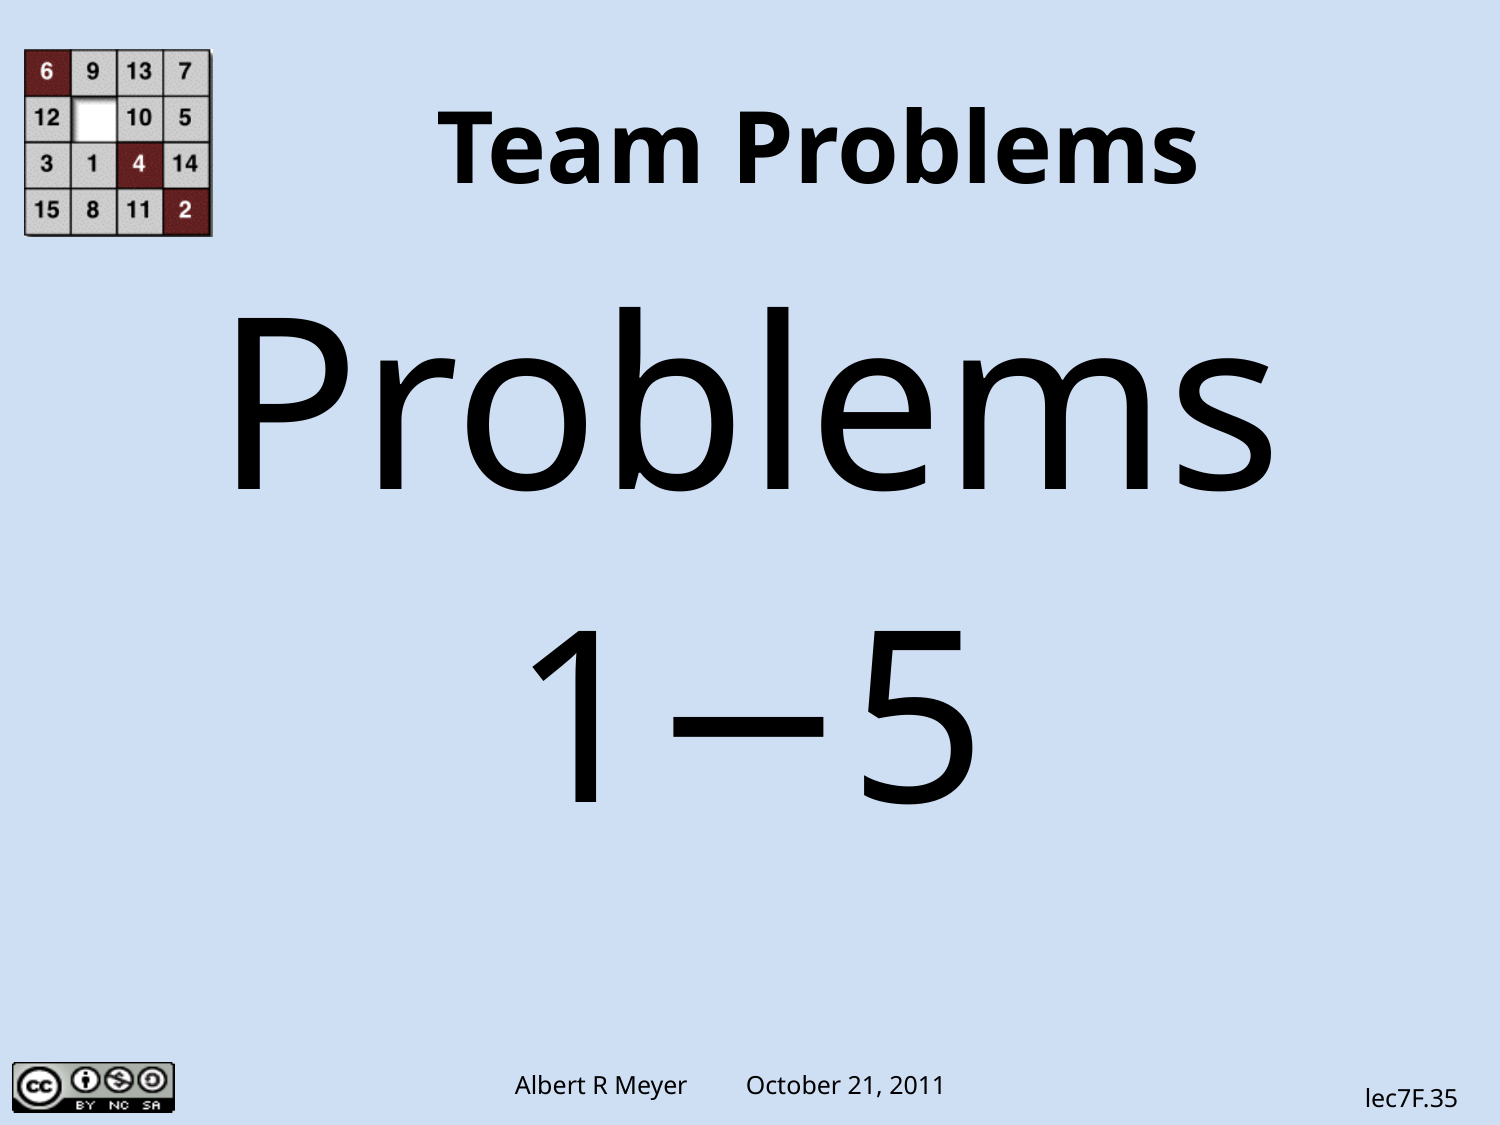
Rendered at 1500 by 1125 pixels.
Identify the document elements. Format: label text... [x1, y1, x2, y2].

title Team Problems [237, 50, 1400, 238]
picture [24, 49, 213, 237]
list Problems 1−5 [82, 242, 1417, 883]
picture [12, 1062, 175, 1113]
